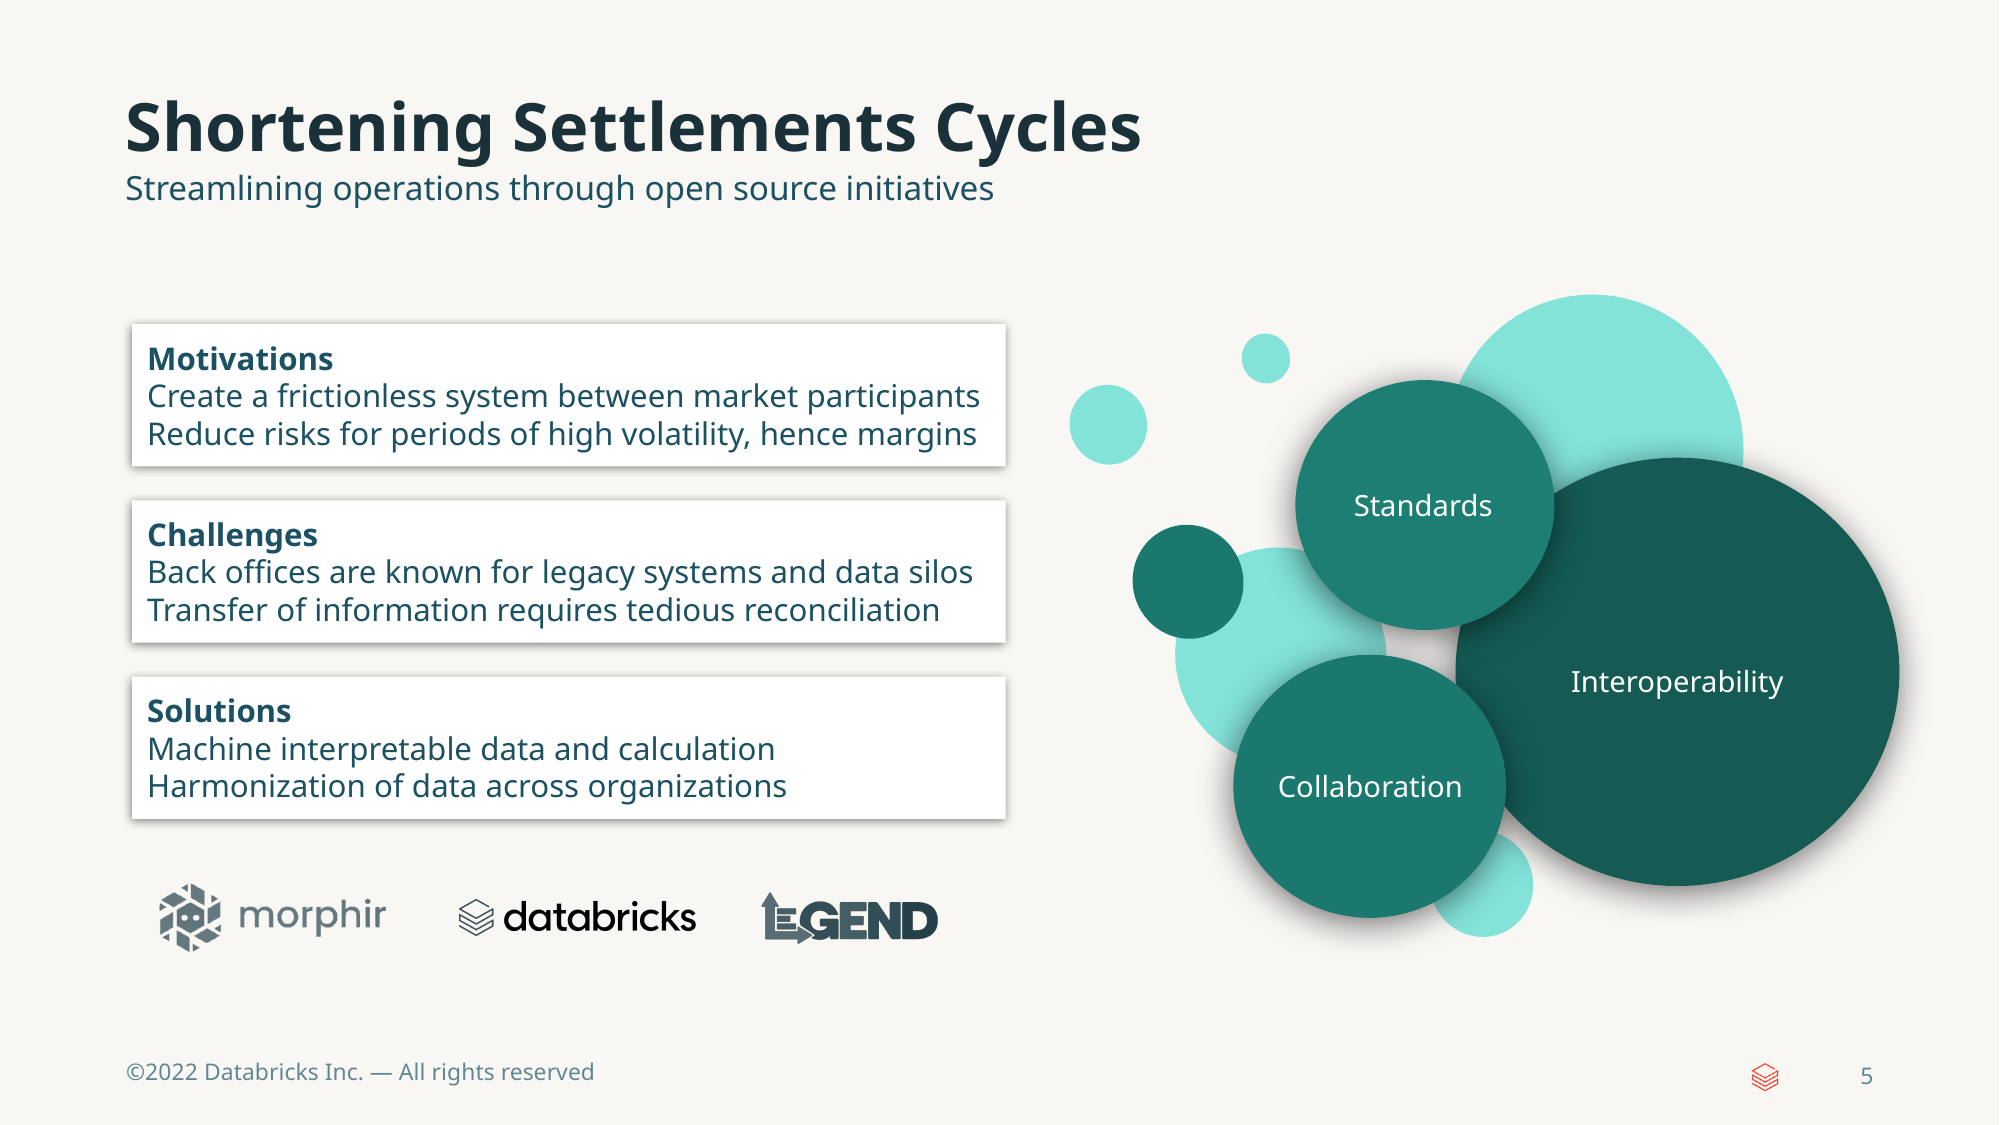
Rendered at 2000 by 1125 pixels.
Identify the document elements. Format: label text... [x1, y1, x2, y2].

picture [1749, 1061, 1781, 1093]
text_box Solutions Machine interpretable data and calculation Harmonization of data across organizations [132, 676, 1006, 819]
text_box Motivations Create a frictionless system between market participants Reduce risks for periods of high volatility, hence margins [132, 324, 1006, 467]
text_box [1295, 379, 1555, 631]
text_box Challenges Back offices are known for legacy systems and data silos Transfer of information requires tedious reconciliation [132, 500, 1006, 643]
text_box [1455, 457, 1900, 887]
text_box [1056, 257, 1792, 950]
title Shortening Settlements Cycles [125, 88, 1874, 171]
picture [422, 835, 733, 1000]
picture [150, 849, 394, 986]
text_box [1233, 654, 1507, 919]
subtitle Streamlining operations through open source initiatives [125, 171, 1874, 225]
slide_number 5 [1820, 1061, 1874, 1093]
picture [761, 882, 939, 952]
